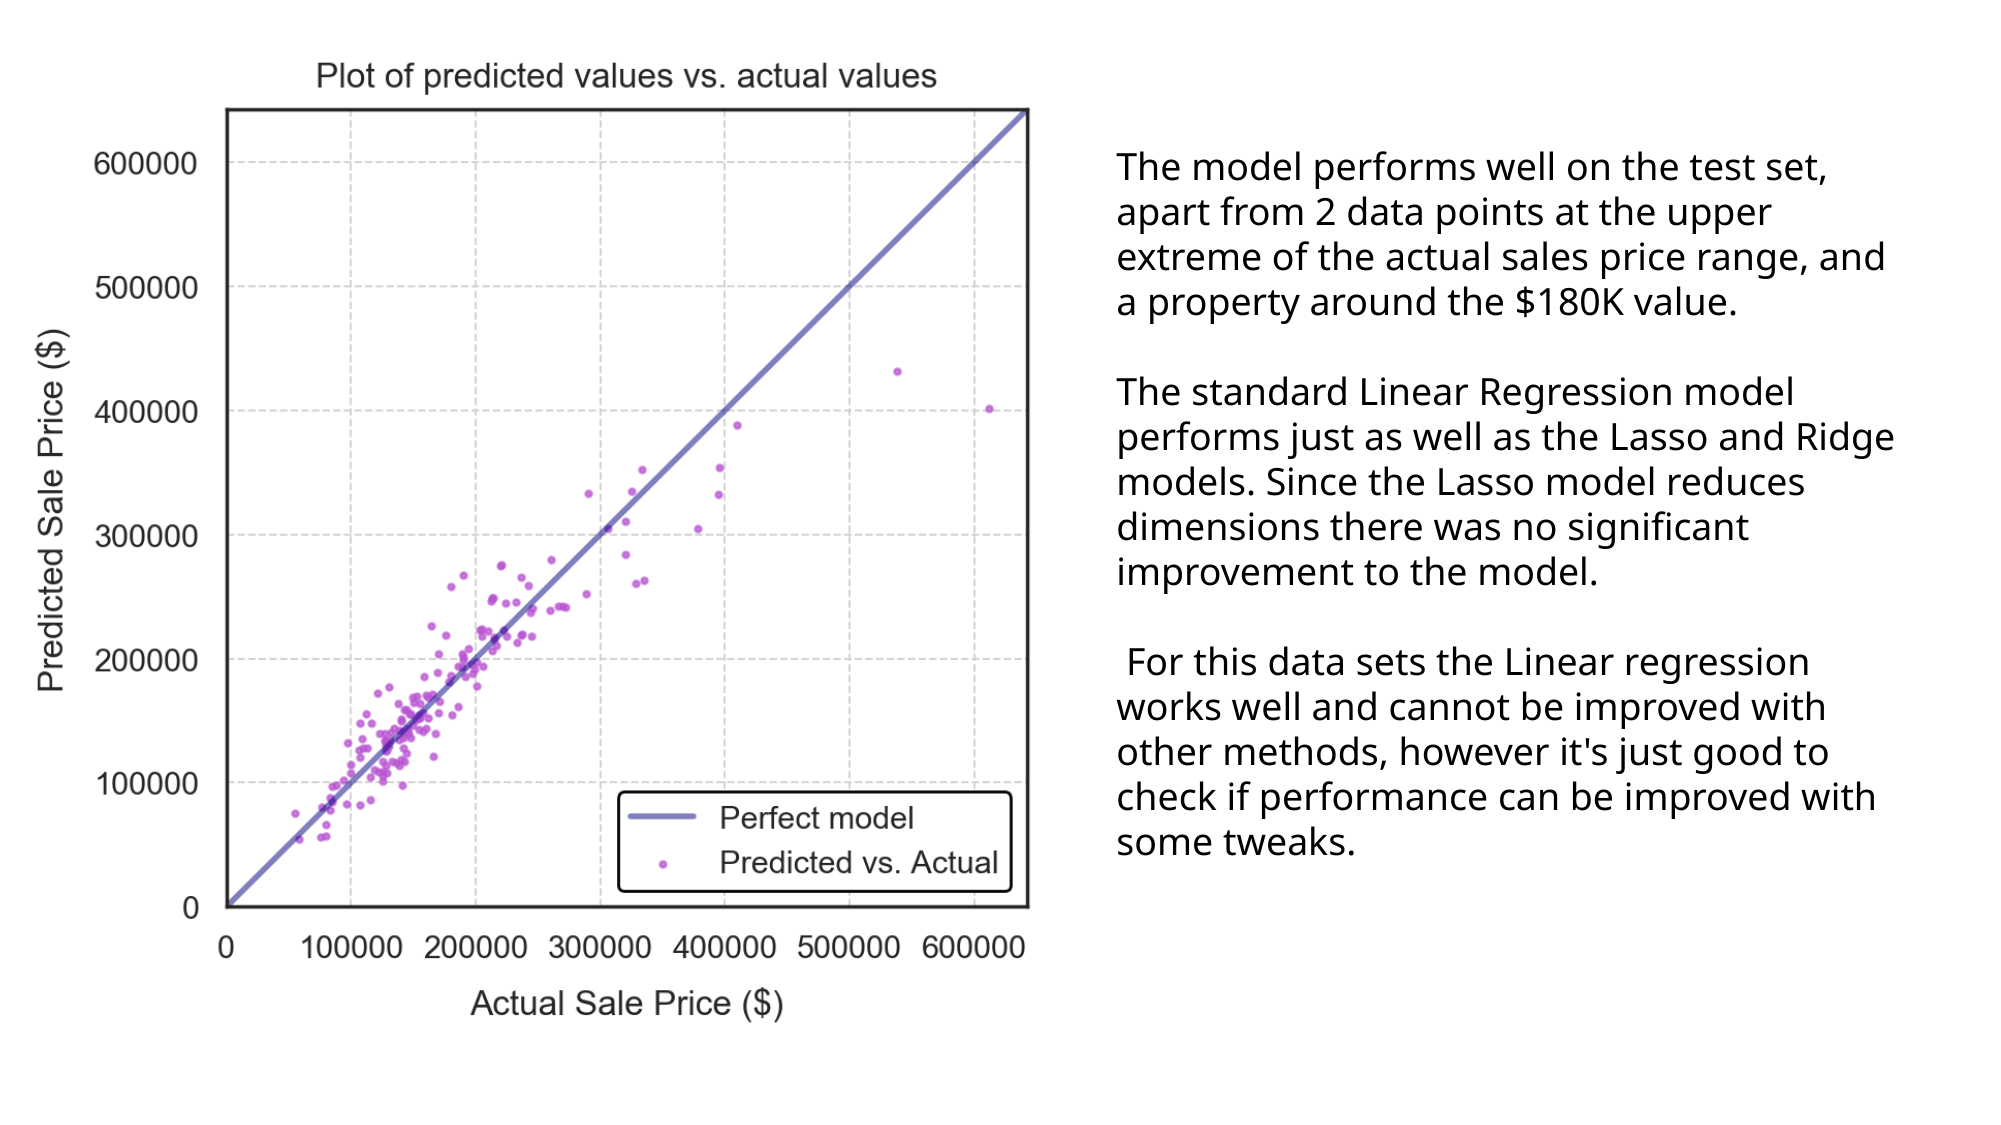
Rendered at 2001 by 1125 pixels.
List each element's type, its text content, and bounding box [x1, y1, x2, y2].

text_box The model performs well on the test set, apart from 2 data points at the upper extreme of the actual sales price range, and a property around the $180K value. The standard Linear Regression model performs just as well as the Lasso and Ridge models. Since the Lasso model reduces dimensions there was no significant improvement to the model. For this data sets the Linear regression works well and cannot be improved with other methods, however it's just good to check if performance can be improved with some tweaks. [1101, 135, 1915, 871]
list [15, 42, 1053, 1042]
